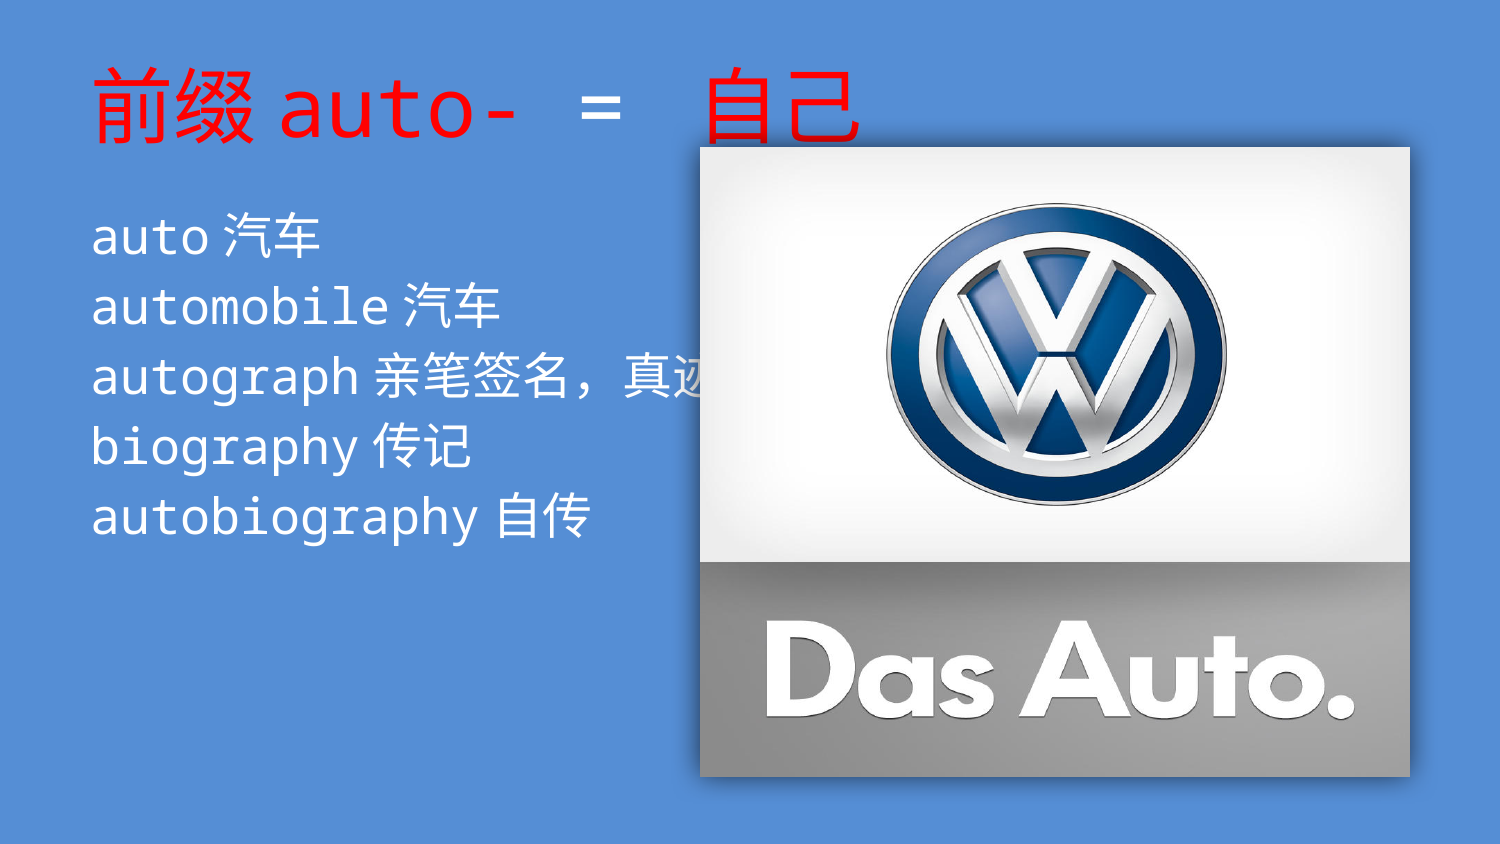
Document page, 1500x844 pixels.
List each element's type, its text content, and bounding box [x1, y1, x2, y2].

list auto汽车 automobile汽车 autograph亲笔签名，真迹 biography传记 autobiography自传 [75, 196, 677, 754]
picture [700, 147, 1410, 777]
title 前缀auto- = 自己 [75, 33, 1425, 175]
